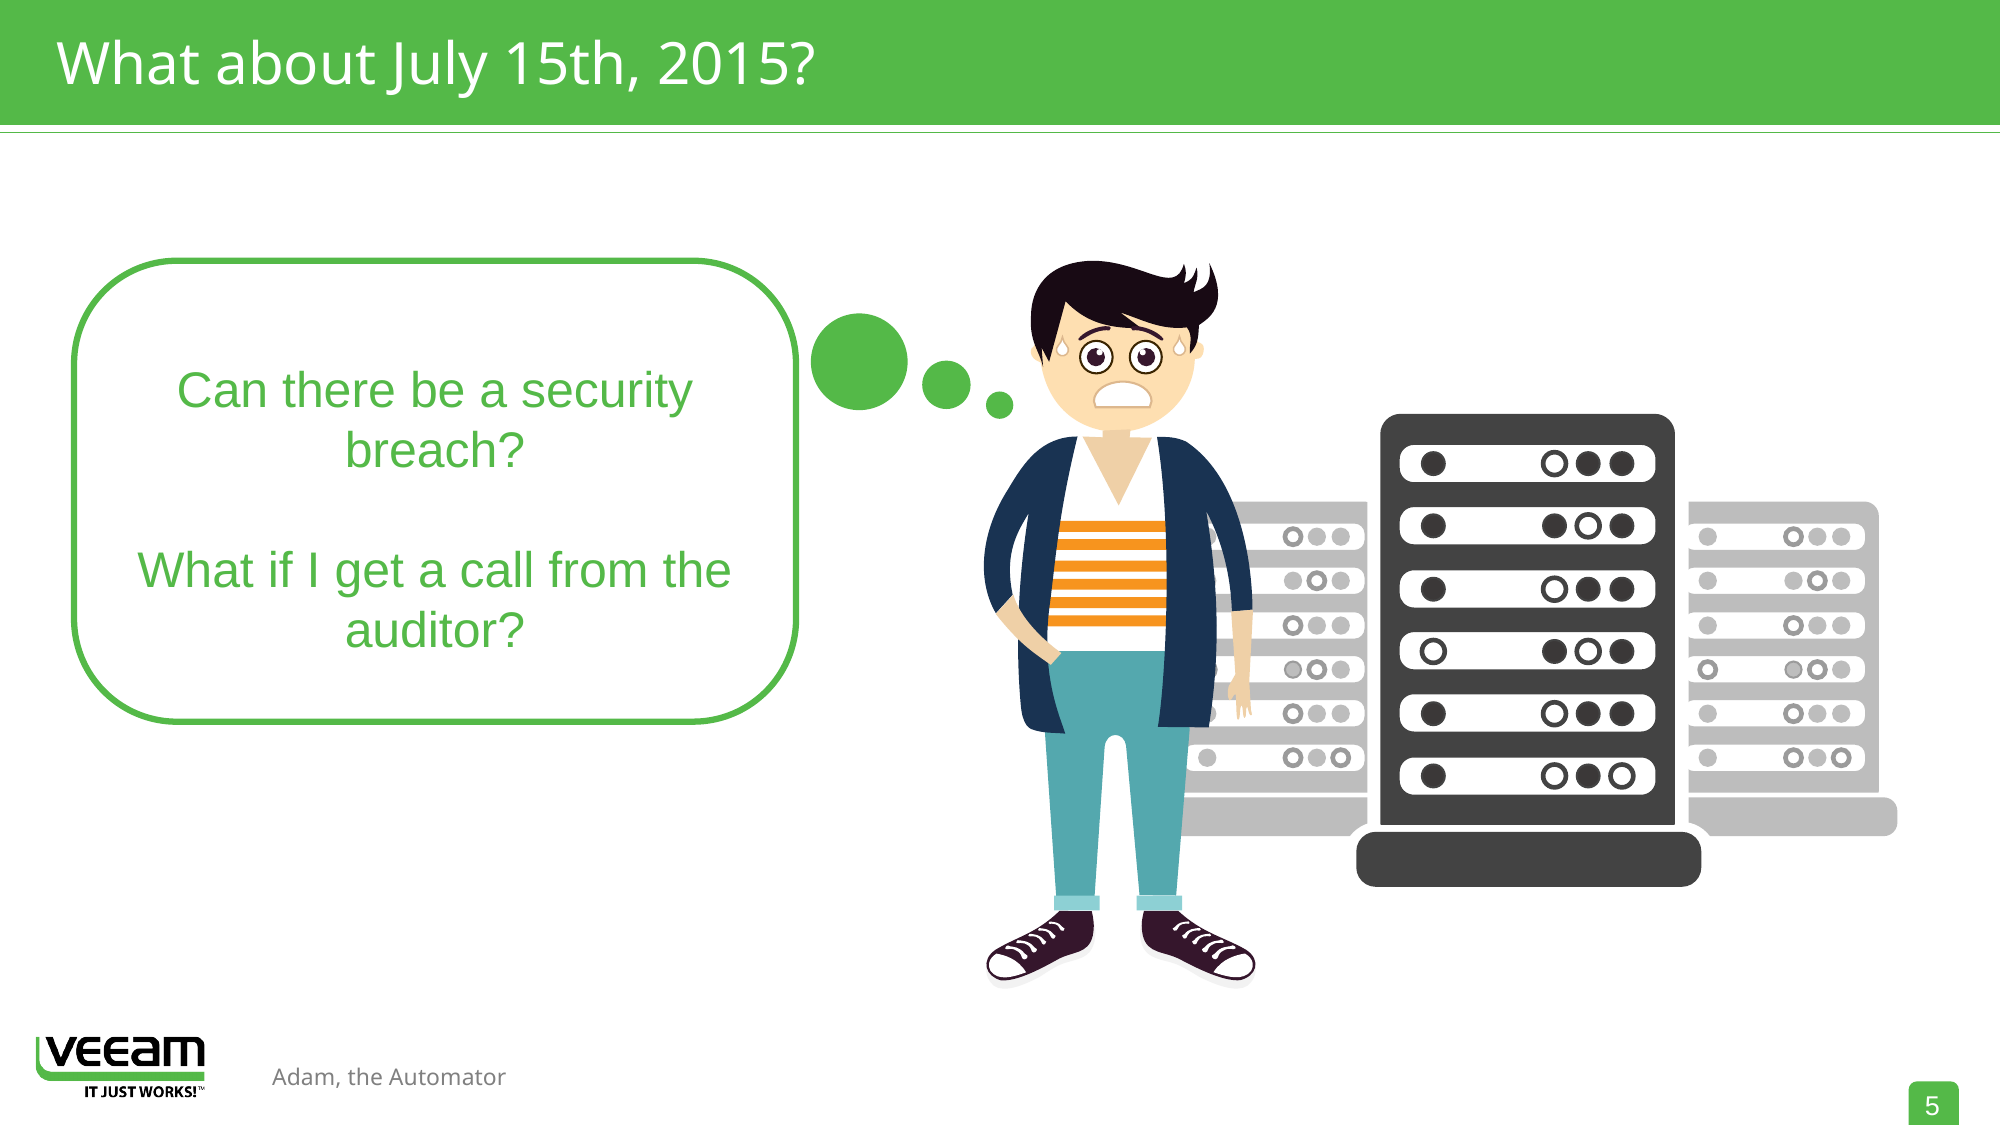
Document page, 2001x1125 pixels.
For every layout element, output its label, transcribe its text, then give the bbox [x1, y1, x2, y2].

text_box [73, 259, 798, 723]
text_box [983, 260, 1256, 989]
slide_number 5 [1895, 1074, 1969, 1125]
text_box Can there be a security breach? What if I get a call from the auditor? [112, 349, 758, 665]
text_box [921, 359, 972, 411]
title What about July 15th, 2015? [41, 24, 1766, 107]
text_box [809, 312, 909, 412]
picture [21, 1022, 219, 1112]
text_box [1256, 413, 1909, 902]
